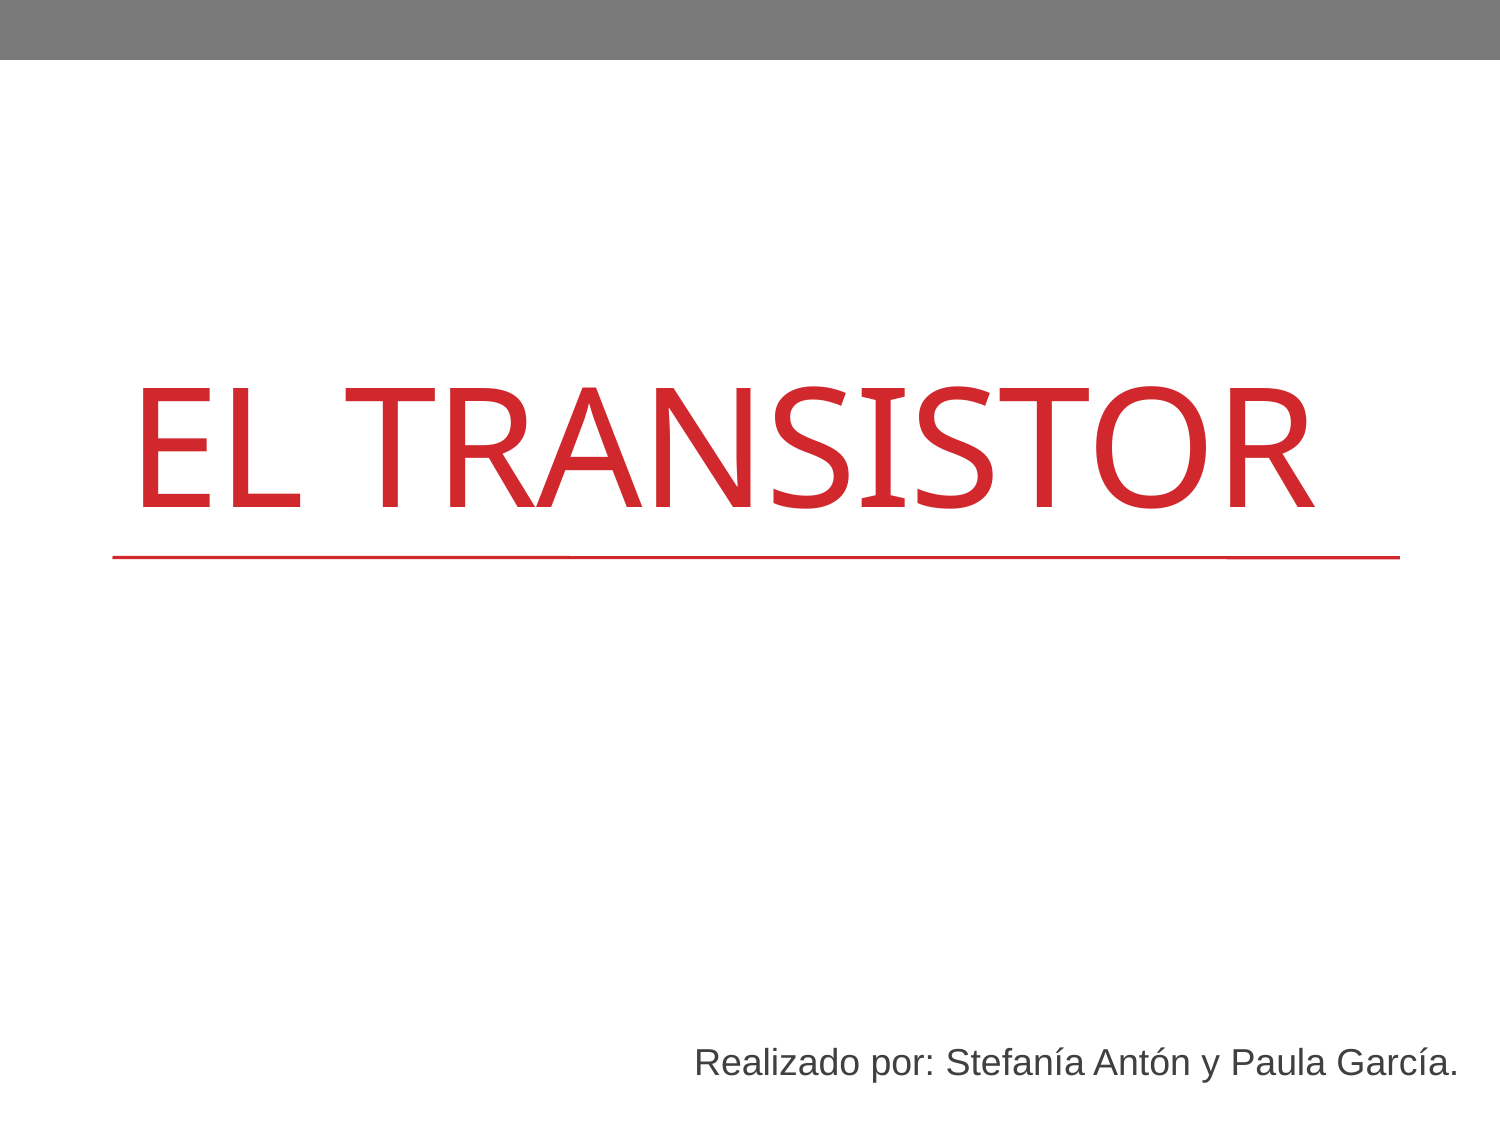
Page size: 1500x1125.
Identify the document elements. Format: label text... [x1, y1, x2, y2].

subtitle Realizado por: Stefanía Antón y Paula García. [679, 1030, 1482, 1125]
title EL TRANSISTOR [112, 231, 1400, 548]
